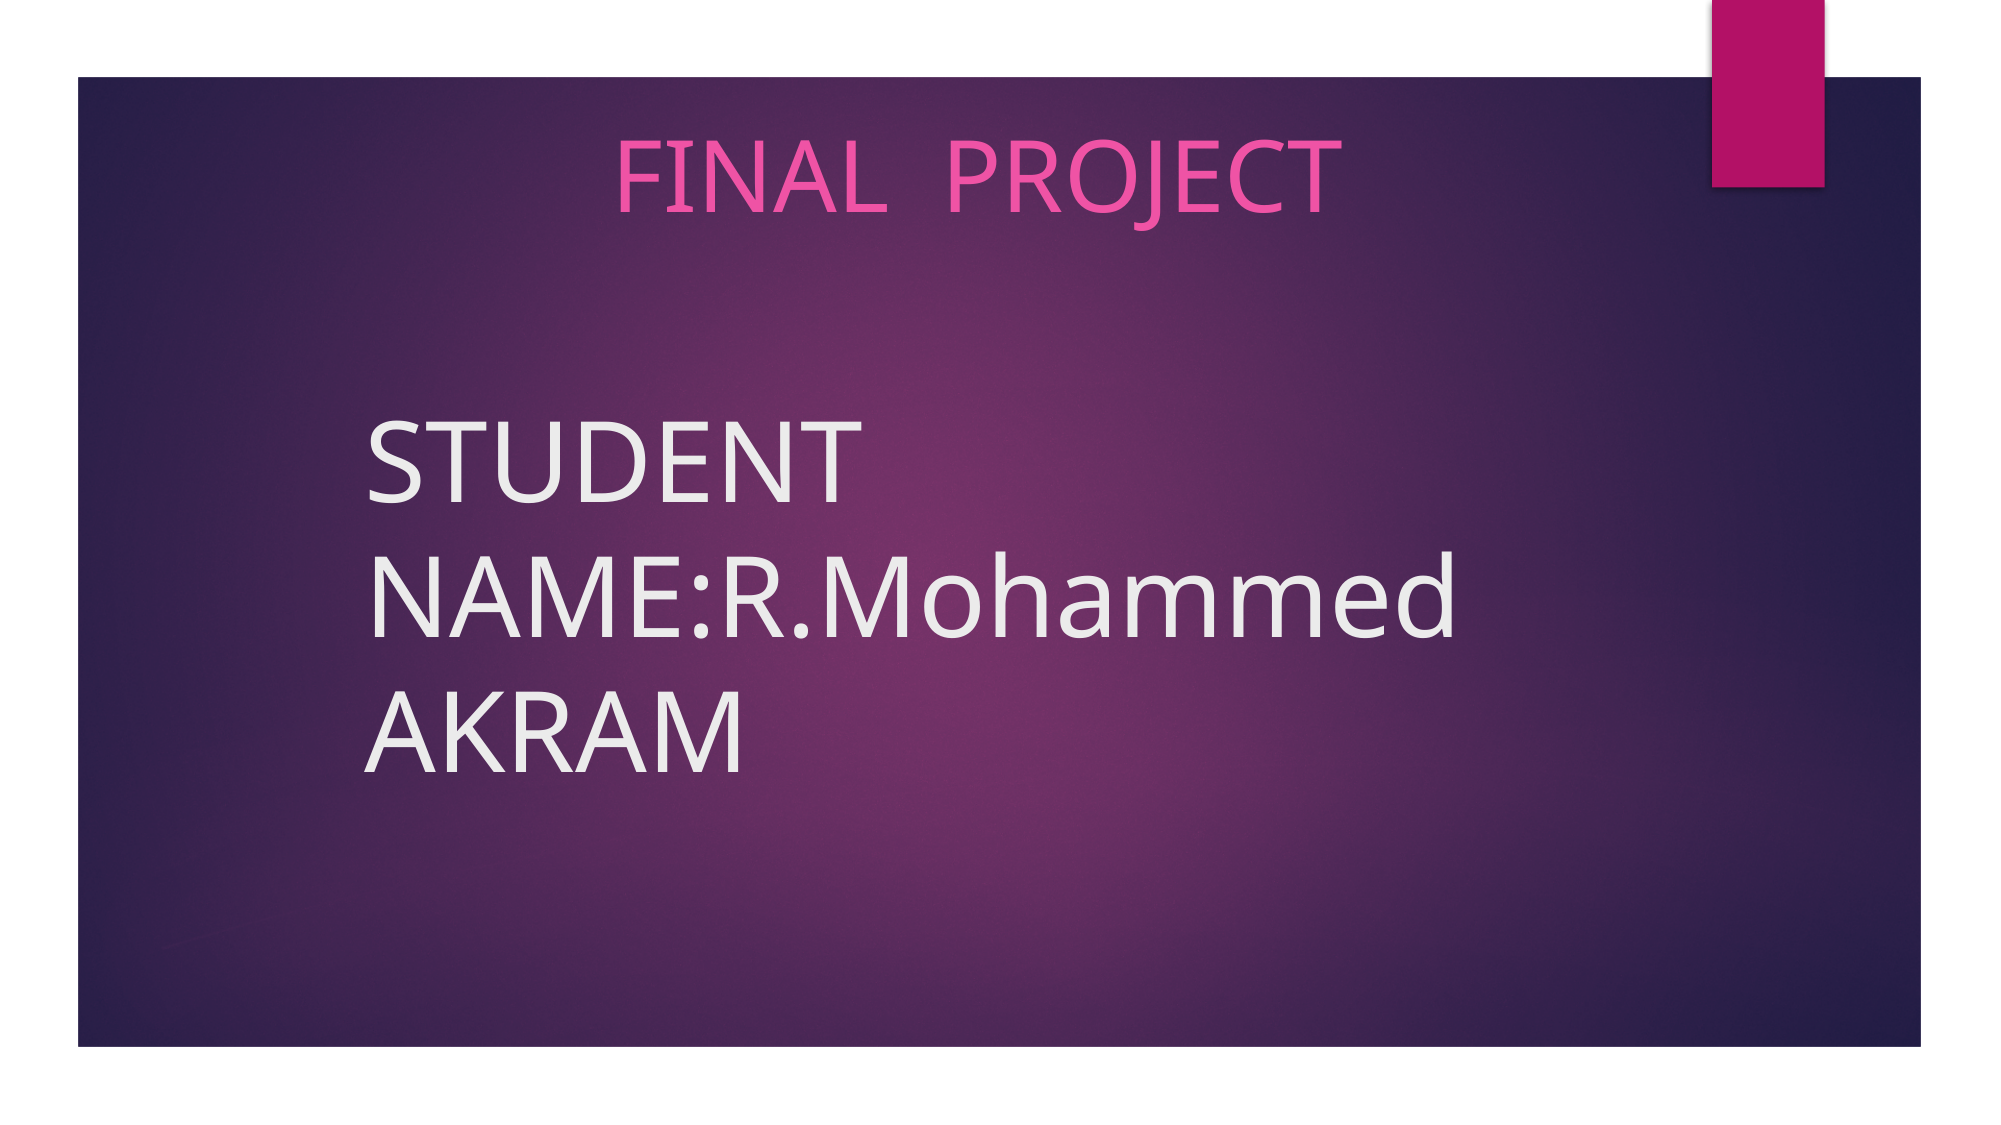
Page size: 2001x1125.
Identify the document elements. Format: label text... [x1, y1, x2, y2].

title STUDENT NAME:R.Mohammed AKRAM [349, 442, 1797, 803]
subtitle Final project [310, 105, 1861, 442]
